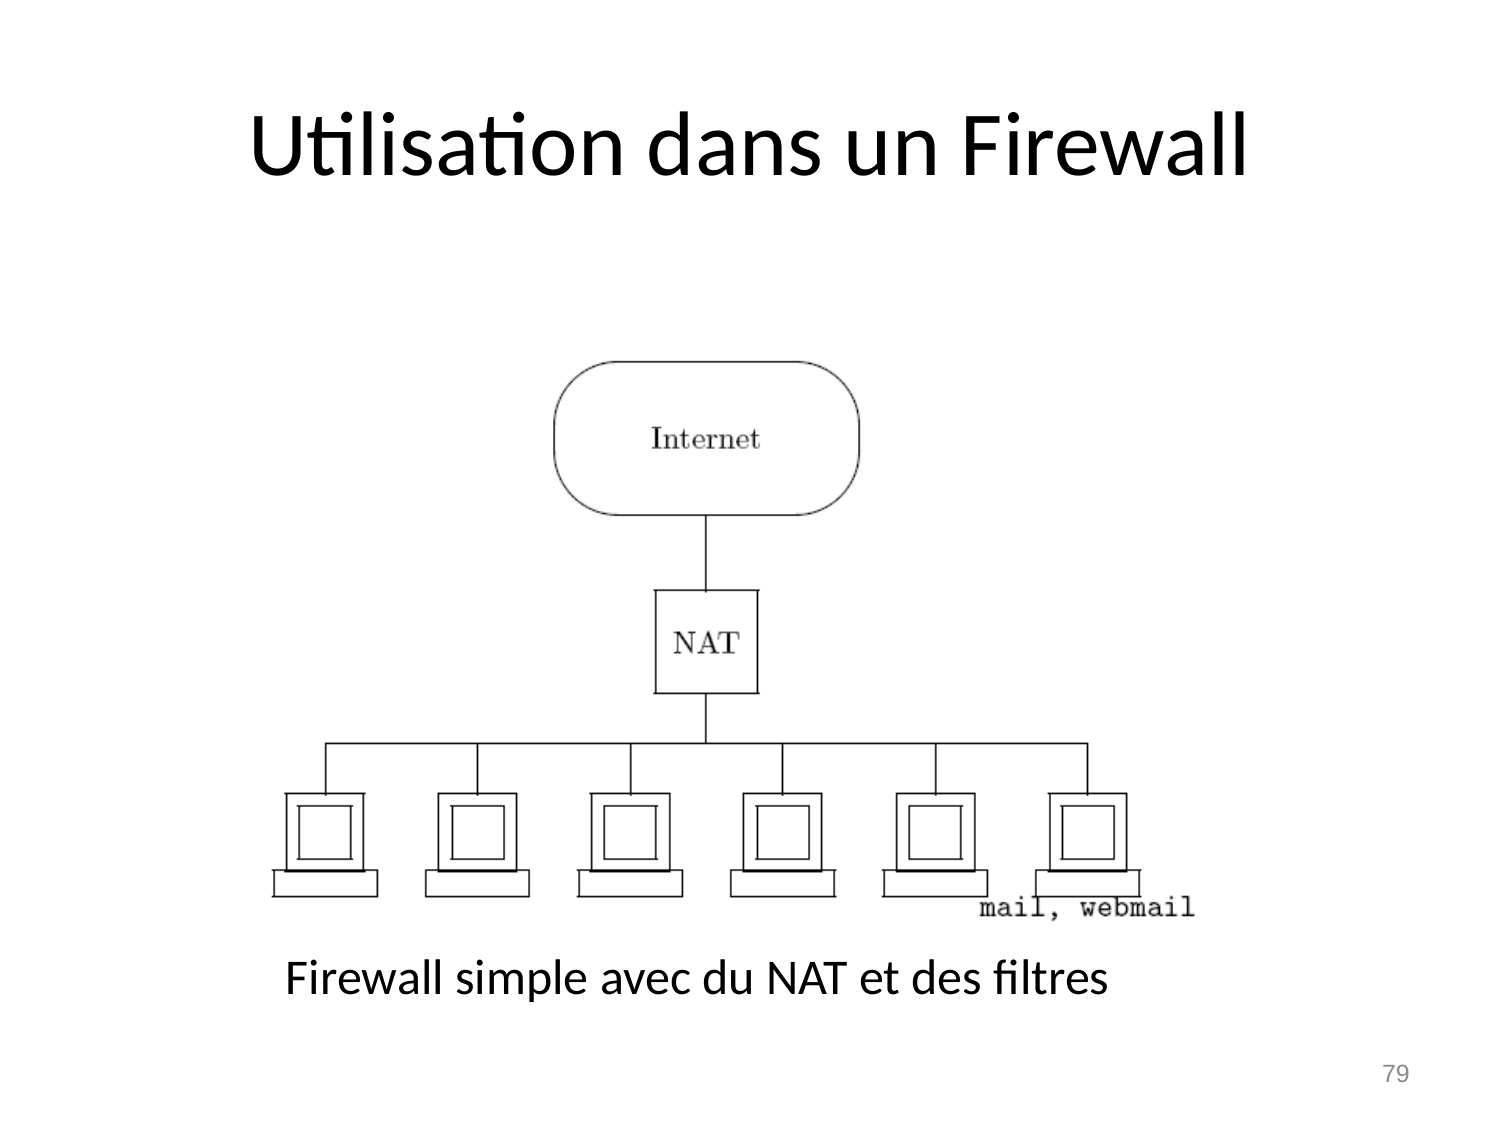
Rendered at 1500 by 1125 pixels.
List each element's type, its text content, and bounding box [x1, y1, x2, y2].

text_box Firewall simple avec du NAT et des filtres [271, 961, 1125, 1013]
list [222, 316, 1245, 955]
slide_number 79 [1074, 1042, 1425, 1103]
title Utilisation dans un Firewall [75, 45, 1425, 233]
